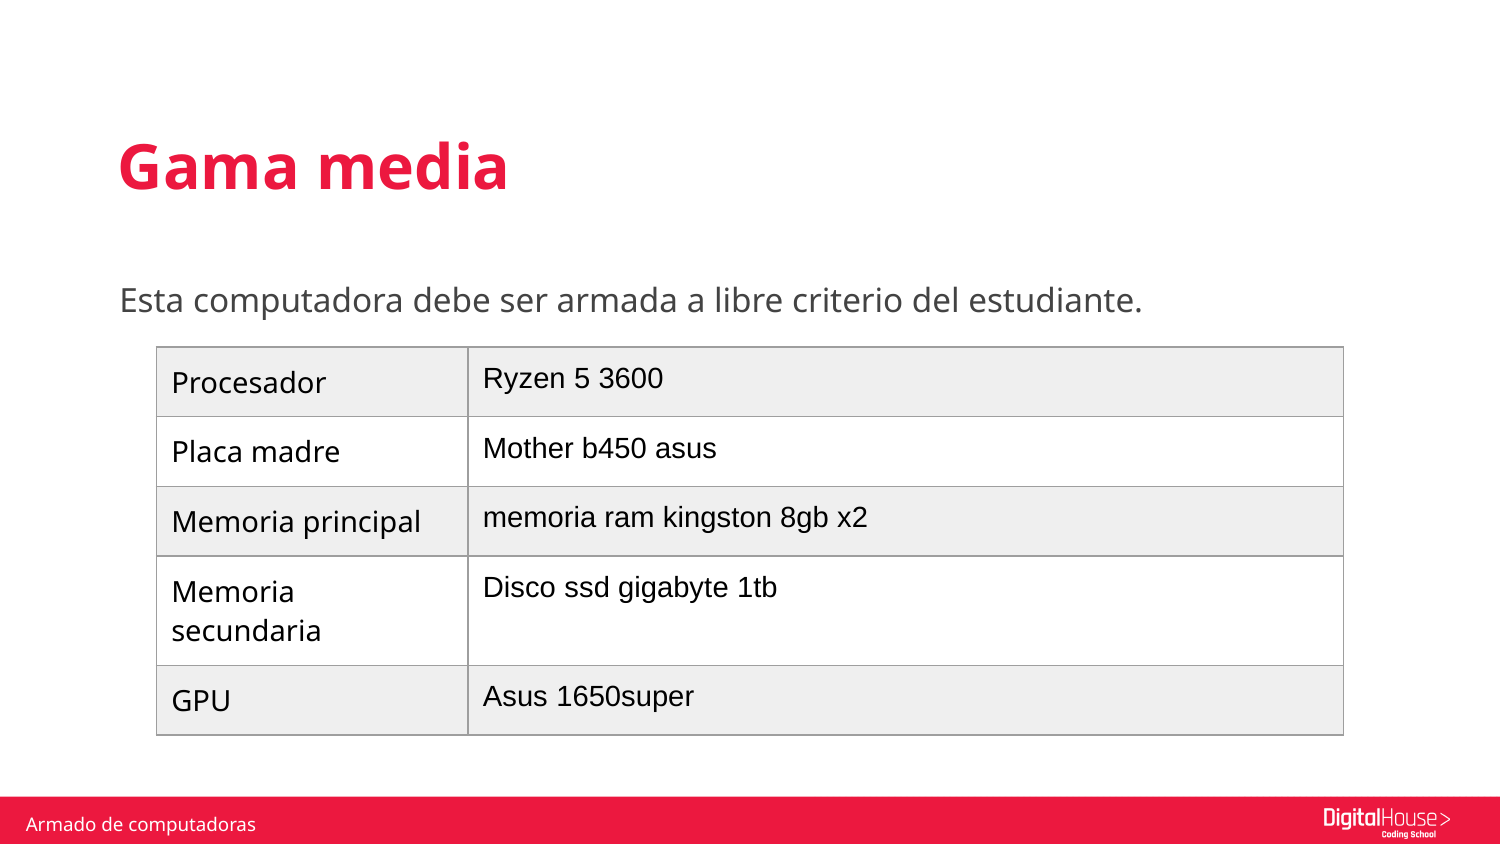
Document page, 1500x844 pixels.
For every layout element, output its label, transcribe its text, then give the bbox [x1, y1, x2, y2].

table_header Procesador [157, 348, 467, 416]
table_cell Mother b450 asus [469, 417, 1343, 486]
table_cell Asus 1650super [469, 666, 1343, 734]
picture [1324, 808, 1450, 839]
text_box [167, 297, 659, 346]
table_cell Memoria secundaria [157, 557, 467, 665]
table_header Ryzen 5 3600 [469, 348, 1343, 416]
table_cell GPU [157, 666, 467, 734]
table_cell Placa madre [157, 417, 467, 486]
table_cell Memoria principal [157, 487, 467, 555]
text_box Gama media [104, 99, 1365, 240]
table_cell memoria ram kingston 8gb x2 [469, 487, 1343, 555]
table_cell Disco ssd gigabyte 1tb [469, 557, 1343, 665]
text_box Esta computadora debe ser armada a libre criterio del estudiante. [104, 251, 1429, 297]
